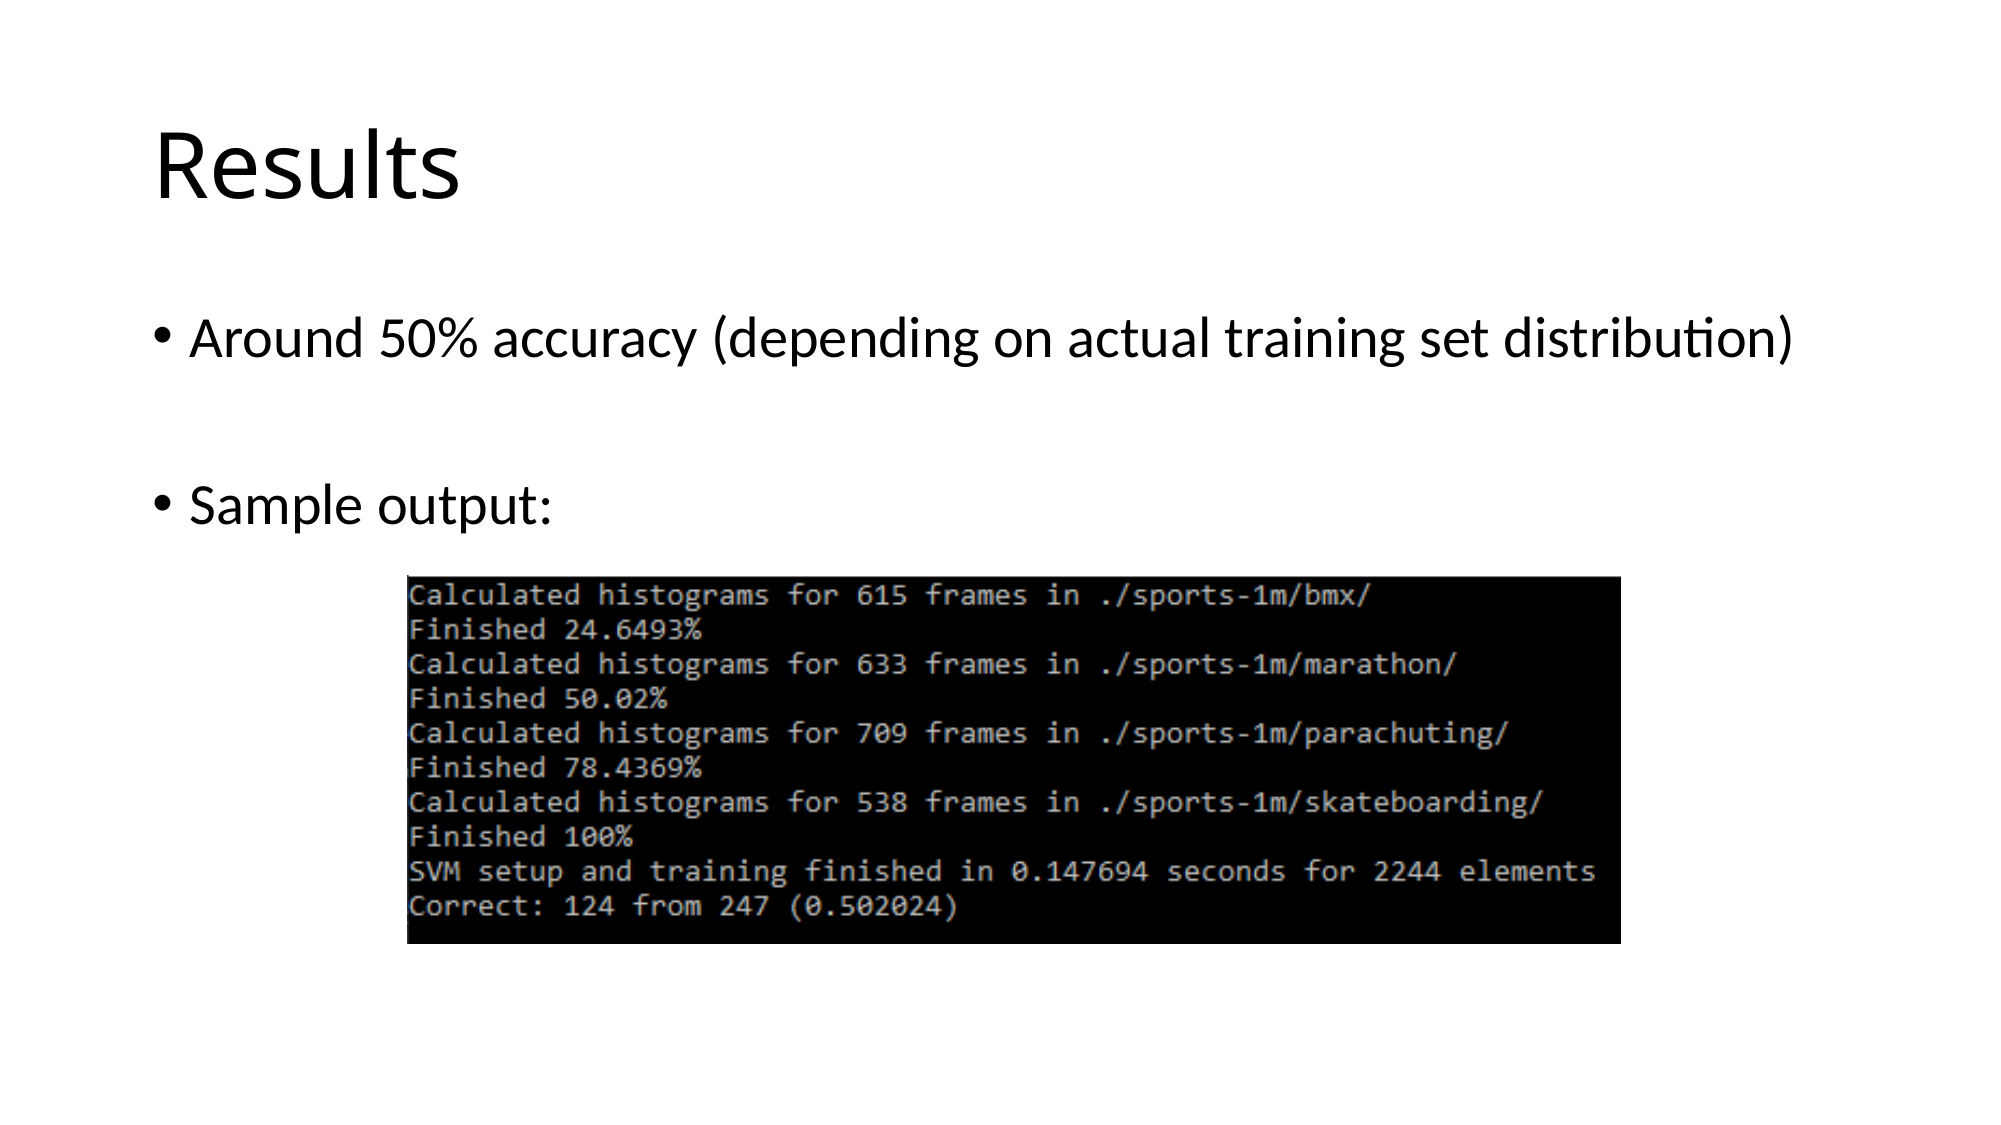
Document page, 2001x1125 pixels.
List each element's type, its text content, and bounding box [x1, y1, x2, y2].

title Results [137, 59, 1863, 278]
picture [407, 575, 1621, 944]
list Around 50% accuracy (depending on actual training set distribution) Sample output: [137, 299, 1863, 1014]
